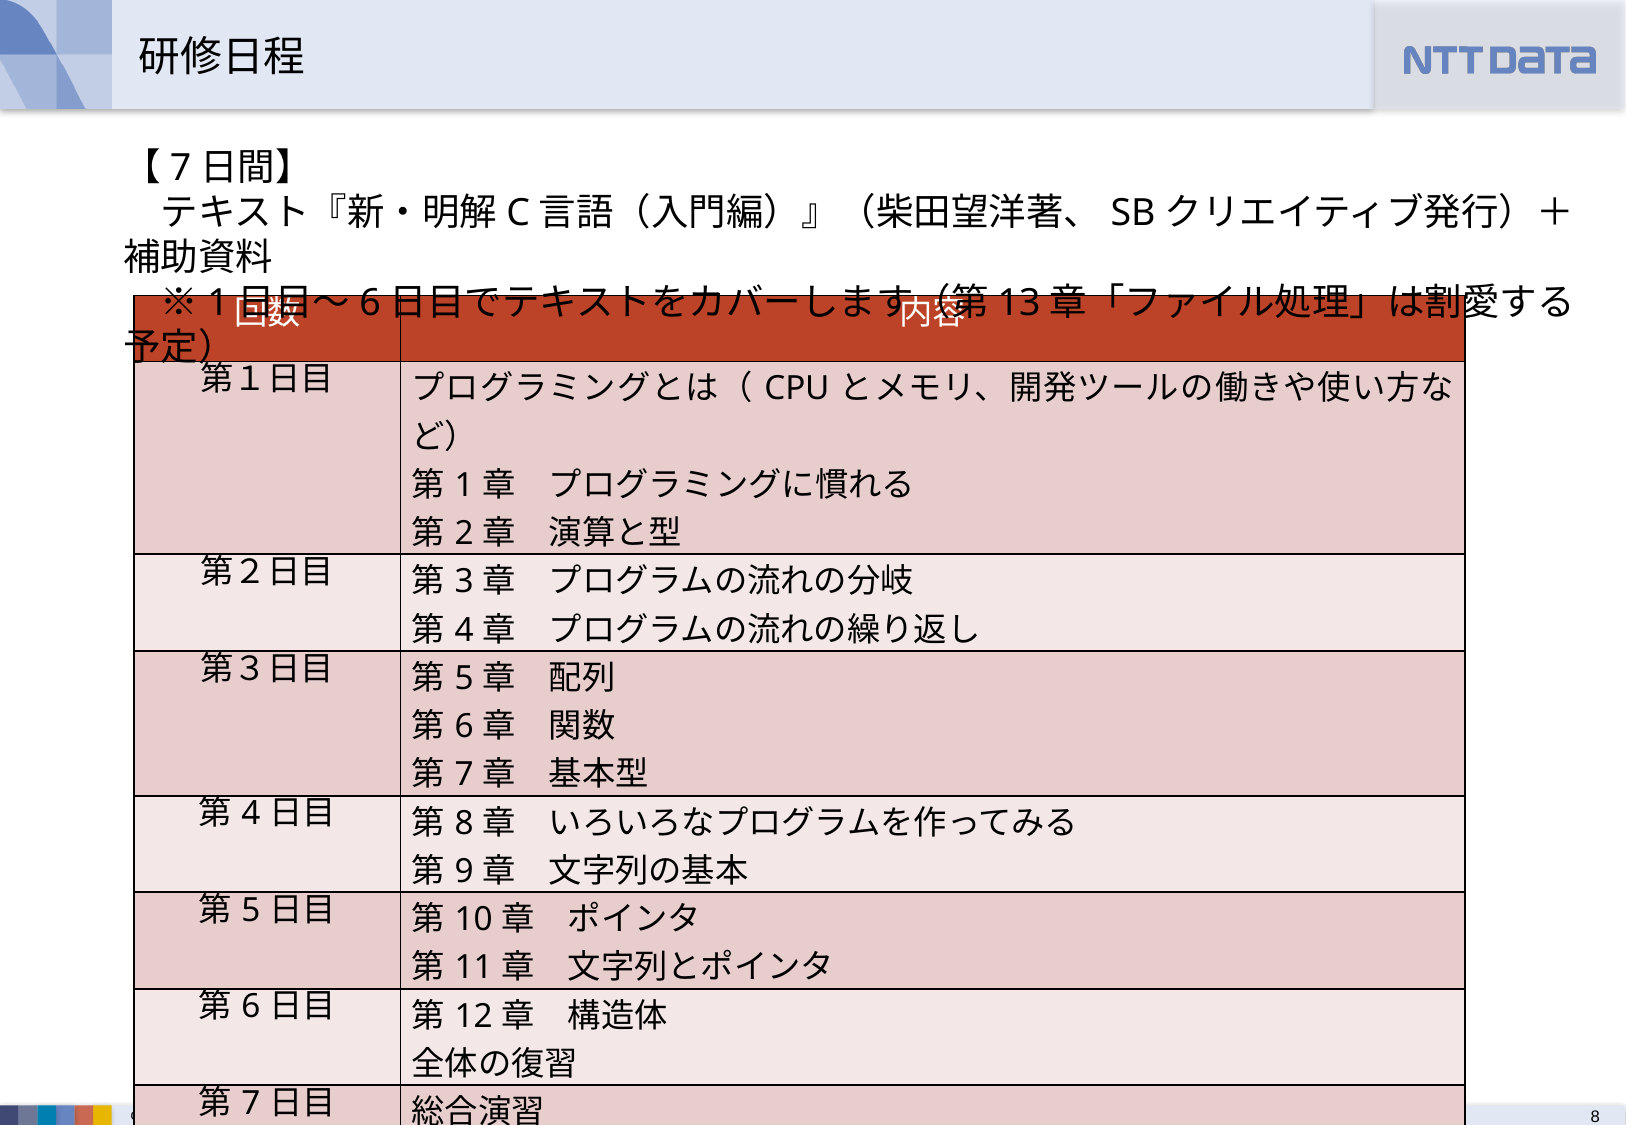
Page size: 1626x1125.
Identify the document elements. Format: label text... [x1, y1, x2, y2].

table_cell 第3章 プログラムの流れの分岐 第4章 プログラムの流れの繰り返し [401, 555, 1464, 650]
table_cell 第4日目 [135, 797, 400, 891]
table_cell 第8章 いろいろなプログラムを作ってみる 第9章 文字列の基本 [401, 797, 1464, 891]
table_cell 第7日目 [135, 1086, 400, 1125]
table_cell 第5章 配列 第6章 関数 第7章 基本型 [401, 652, 1464, 795]
table_cell 第２日目 [135, 555, 400, 650]
table_cell 総合演習 （配列、関数、ポインタ、構造体などを使う総合演習をご用意致します） [401, 1086, 1464, 1125]
table_cell 第１日目 [135, 376, 400, 553]
table_cell プログラミングとは（CPUとメモリ、開発ツールの働きや使い方など） 第1章 プログラミングに慣れる 第2章 演算と型 [401, 376, 1464, 553]
picture [1404, 46, 1596, 74]
table_cell 第10章 ポインタ 第11章 文字列とポインタ [401, 893, 1464, 988]
title 研修日程 [111, 0, 1363, 109]
table_cell 第5日目 [135, 893, 400, 988]
picture [0, 0, 111, 109]
table_cell 第３日目 [135, 652, 400, 795]
table_cell 第6日目 [135, 990, 400, 1084]
table_cell 第12章 構造体 全体の復習 [401, 990, 1464, 1084]
text_box 【7日間】 テキスト『新・明解C言語（入門編）』（柴田望洋著、SBクリエイティブ発行）＋補助資料 ※1日目～6日目でテキストをカバーします（第13章「ファイル処理」は割愛する予定） [108, 135, 1593, 376]
